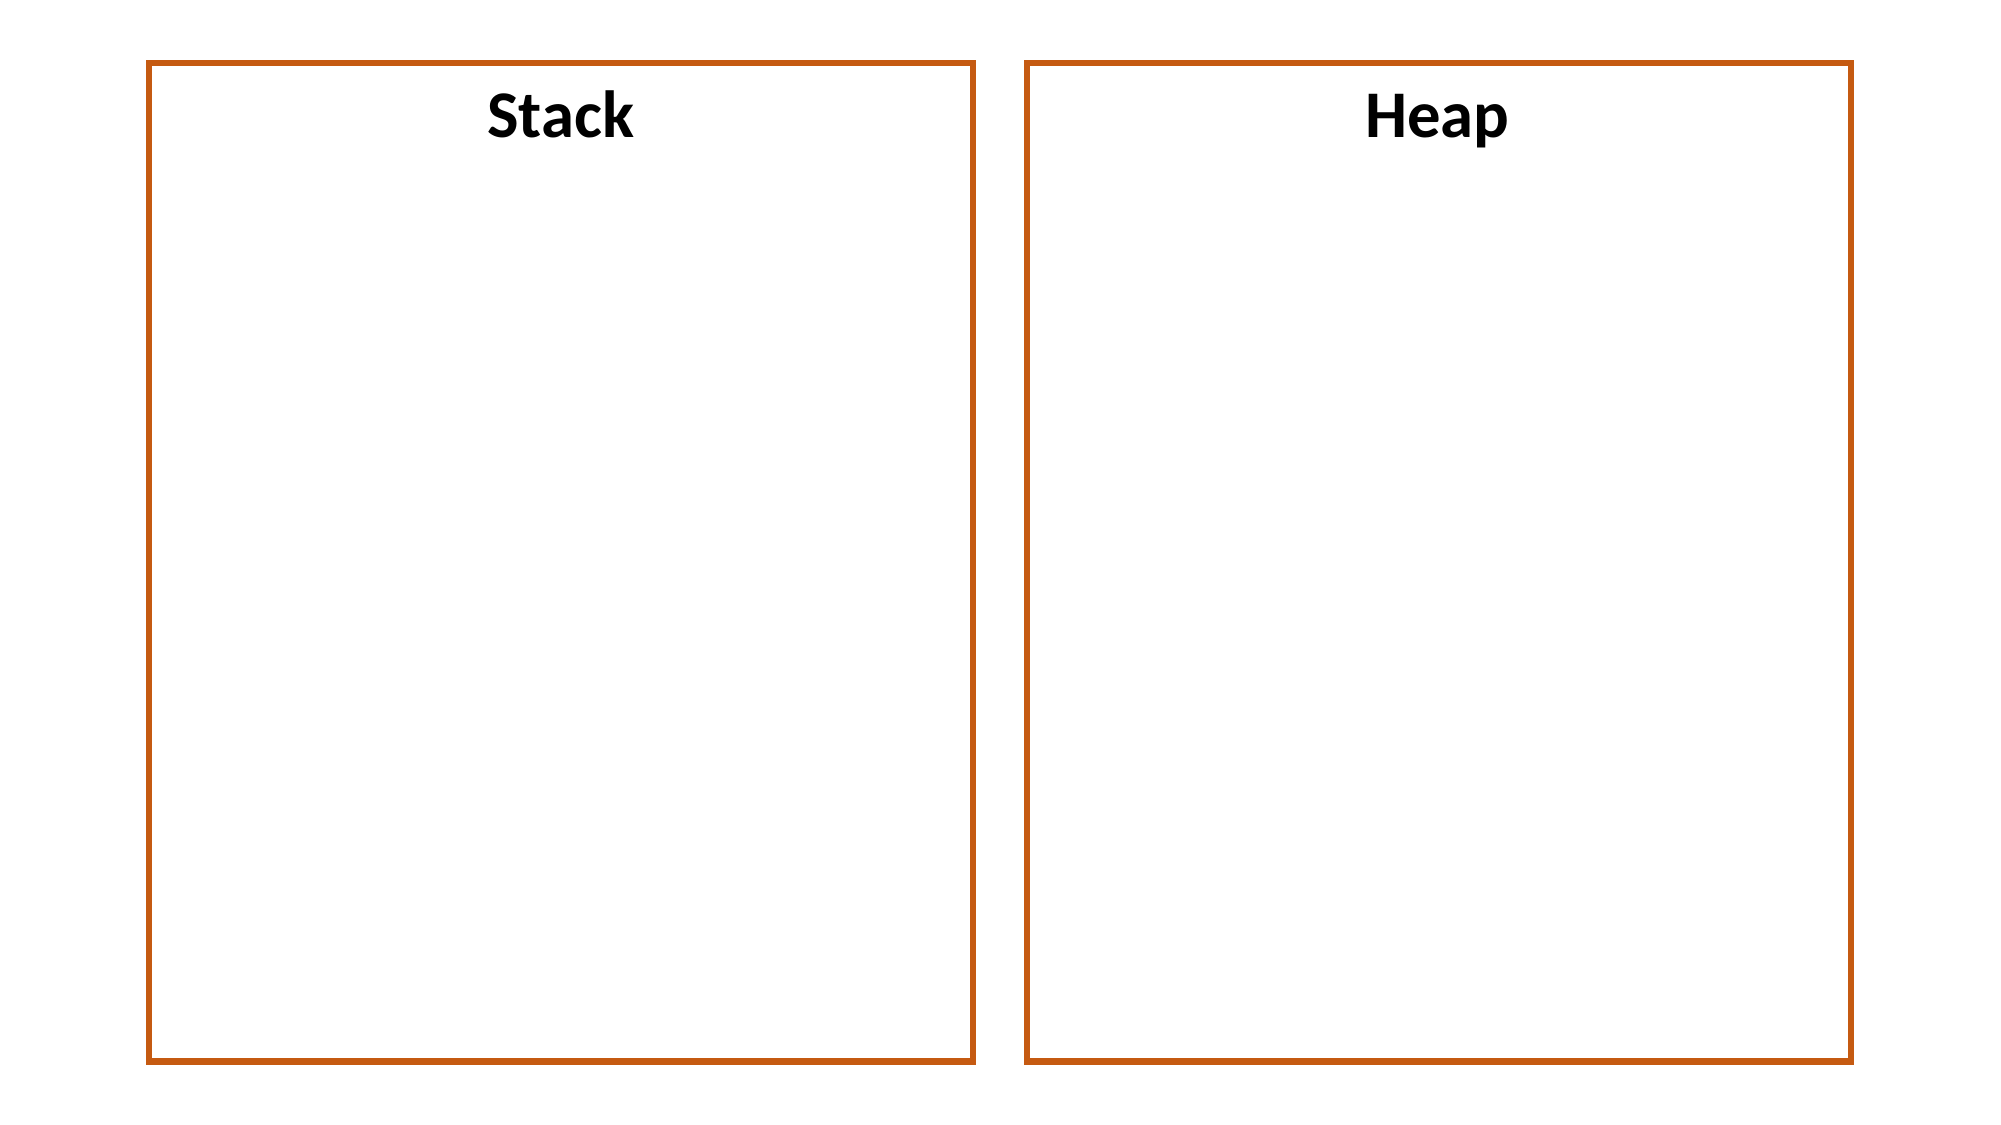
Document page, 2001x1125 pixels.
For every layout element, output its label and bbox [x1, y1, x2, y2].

text_box [1026, 63, 1851, 1062]
text_box [149, 63, 973, 1062]
